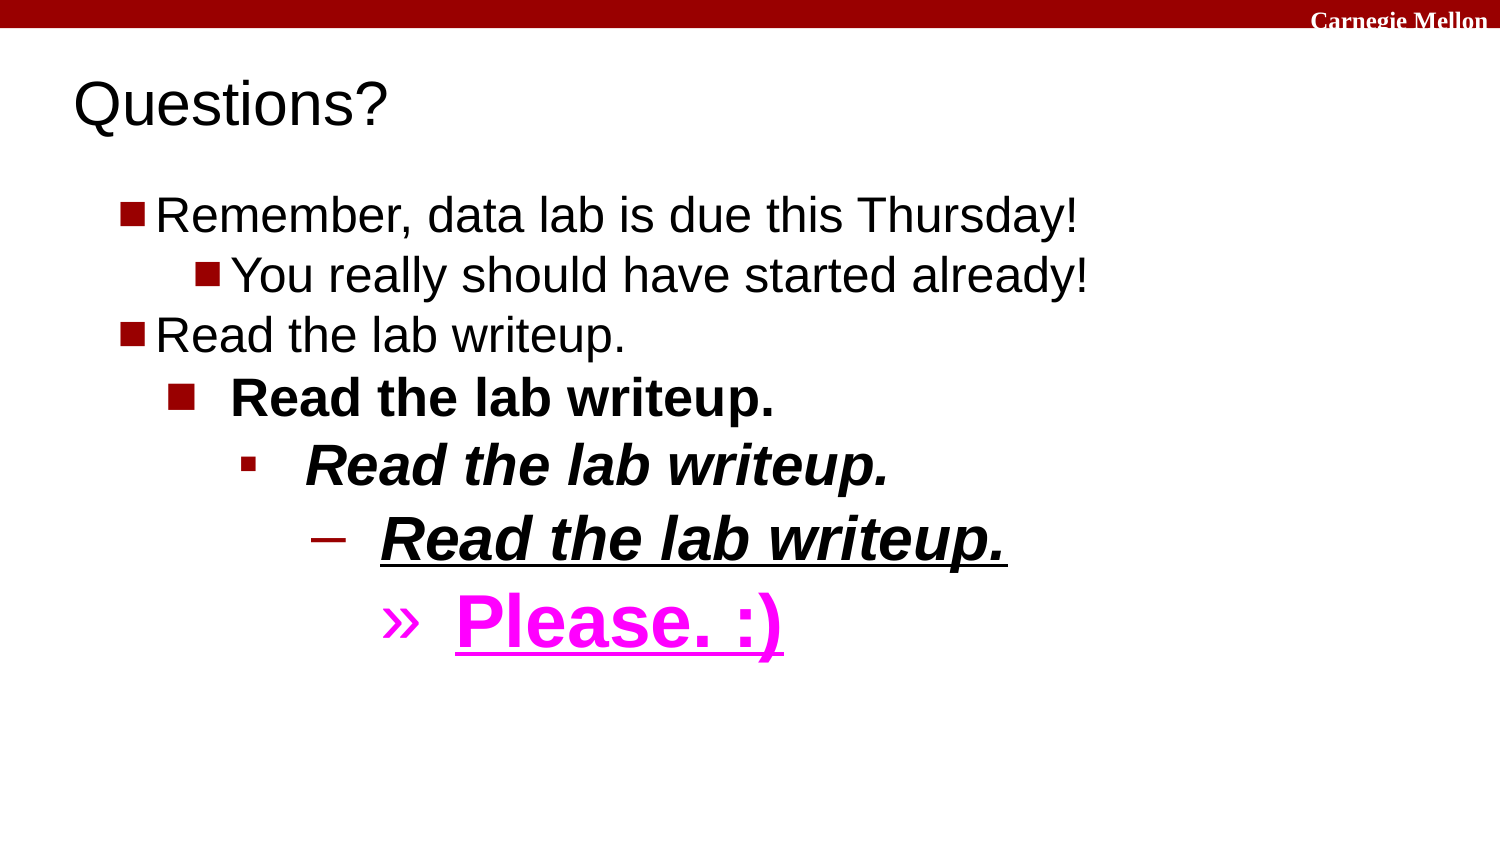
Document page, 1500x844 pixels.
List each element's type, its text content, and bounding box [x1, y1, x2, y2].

list Remember, data lab is due this Thursday! You really should have started already! Read the lab writeup. Read the lab writeup. Read the lab writeup. Read the lab writeup. Please. :) [65, 167, 1361, 780]
title Questions? [58, 53, 1304, 148]
